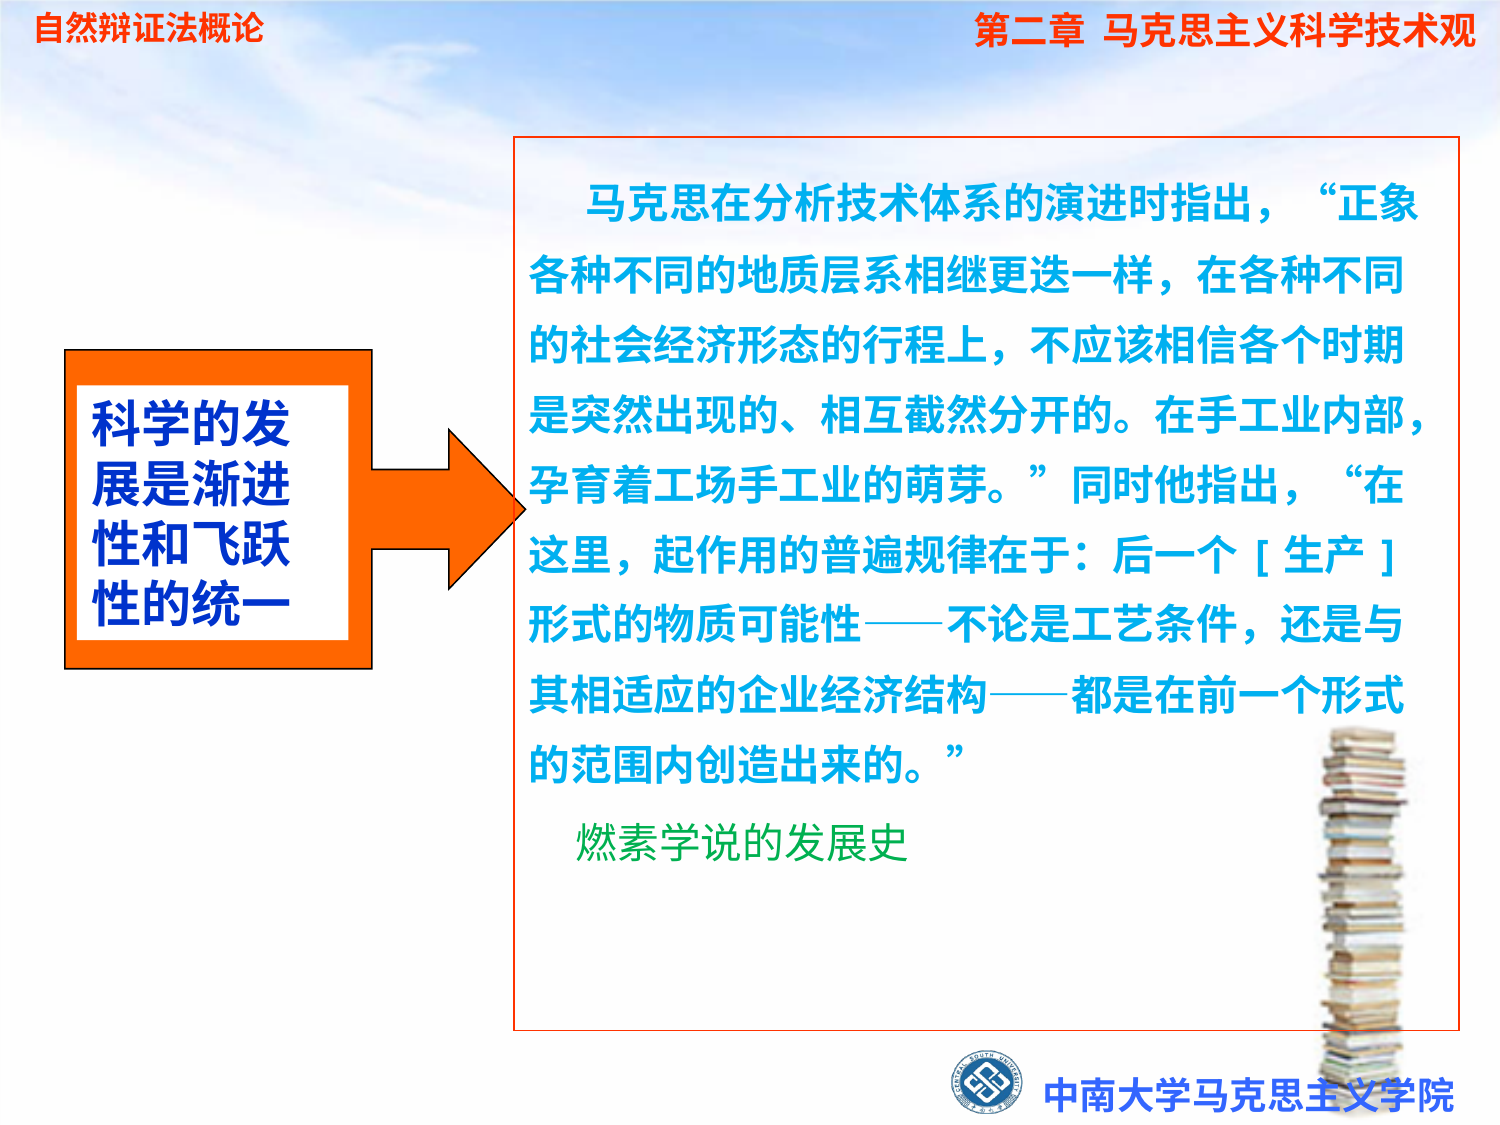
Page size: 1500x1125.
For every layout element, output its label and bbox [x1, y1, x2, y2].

picture [0, 0, 1500, 1125]
text_box [64, 136, 1460, 1046]
